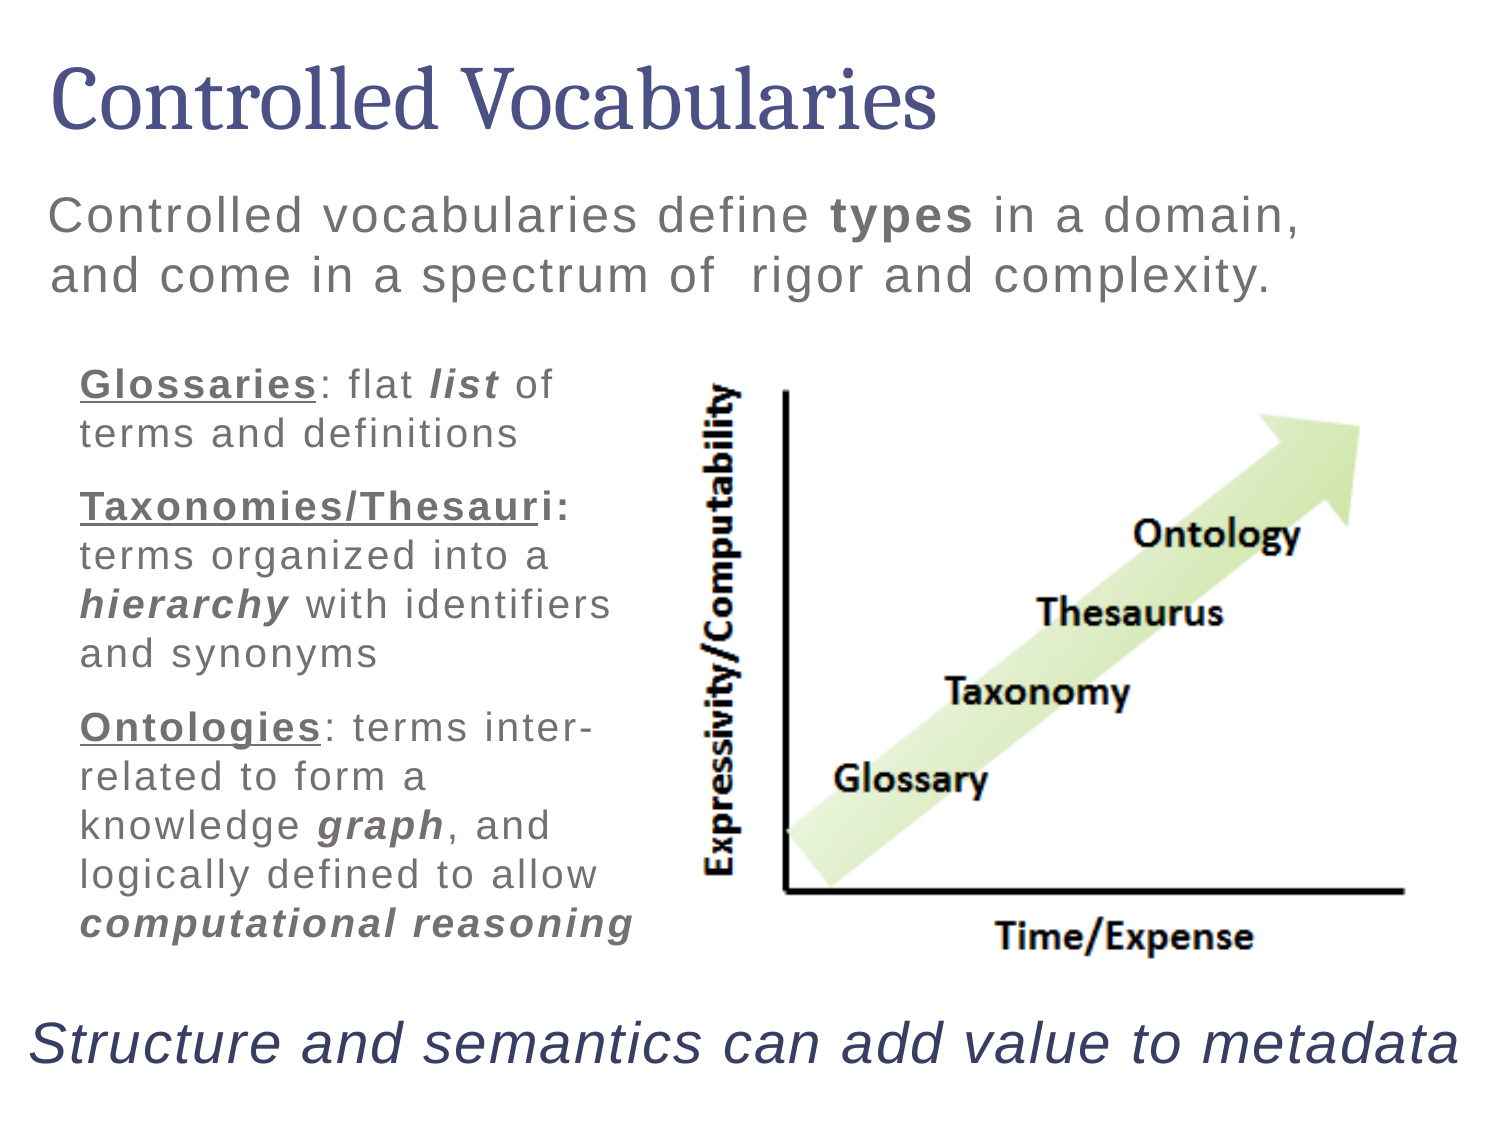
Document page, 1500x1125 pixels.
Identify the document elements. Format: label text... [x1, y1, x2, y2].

text_box Glossaries: flat list of terms and definitions Taxonomies/Thesauri: terms organized into a hierarchy with identifiers and synonyms Ontologies: terms inter-related to form a knowledge graph, and logically defined to allow computational reasoning [50, 349, 656, 993]
picture [687, 366, 1417, 961]
text_box Controlled vocabularies define types in a domain, and come in a spectrum of rigor and complexity. [24, 174, 1405, 993]
text_box Structure and semantics can add value to metadata [0, 998, 1500, 1099]
list [36, 194, 1464, 998]
title Controlled Vocabularies [36, 25, 1464, 175]
